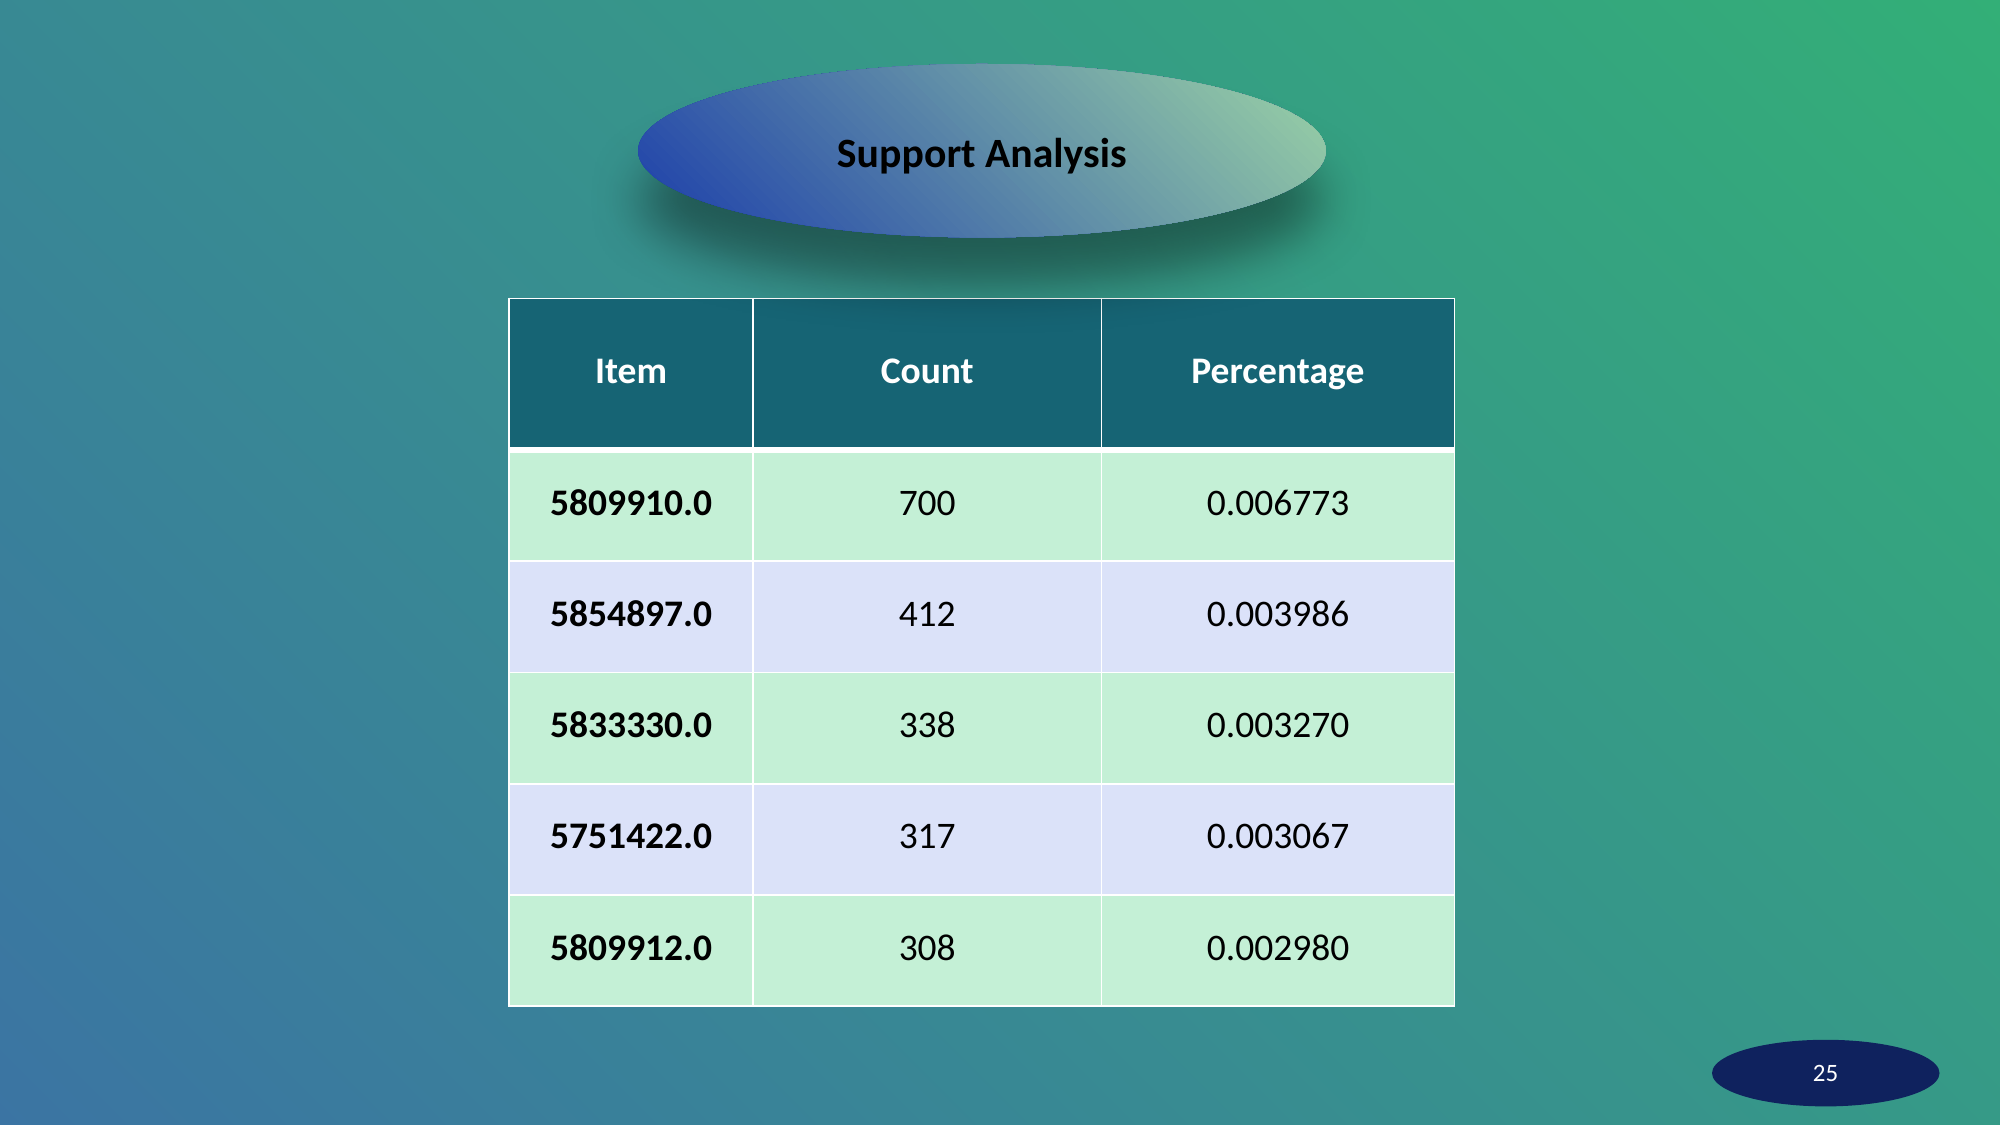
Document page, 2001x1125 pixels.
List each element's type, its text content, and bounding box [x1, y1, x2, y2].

table_cell 5854897.0 [510, 562, 752, 672]
table_cell 317 [754, 785, 1101, 894]
table_cell 0.003986 [1102, 562, 1454, 672]
table_cell 338 [754, 673, 1101, 783]
table_header Percentage [1102, 299, 1454, 447]
table_cell 5809912.0 [510, 896, 752, 1005]
text_box Support Analysis [637, 62, 1327, 239]
table_cell 5833330.0 [510, 673, 752, 783]
table_cell 0.003270 [1102, 673, 1454, 783]
table_cell 700 [754, 453, 1101, 560]
table_cell 5809910.0 [510, 453, 752, 560]
table_cell 0.002980 [1102, 896, 1454, 1005]
table_cell 412 [754, 562, 1101, 672]
table_cell 308 [754, 896, 1101, 1005]
table_header Count [754, 302, 1101, 447]
table_cell 5751422.0 [510, 785, 752, 894]
table_header Item [510, 299, 752, 447]
table_cell 0.003067 [1102, 785, 1454, 894]
text_box 25 [1712, 1039, 1940, 1107]
table_cell 0.006773 [1102, 453, 1454, 560]
